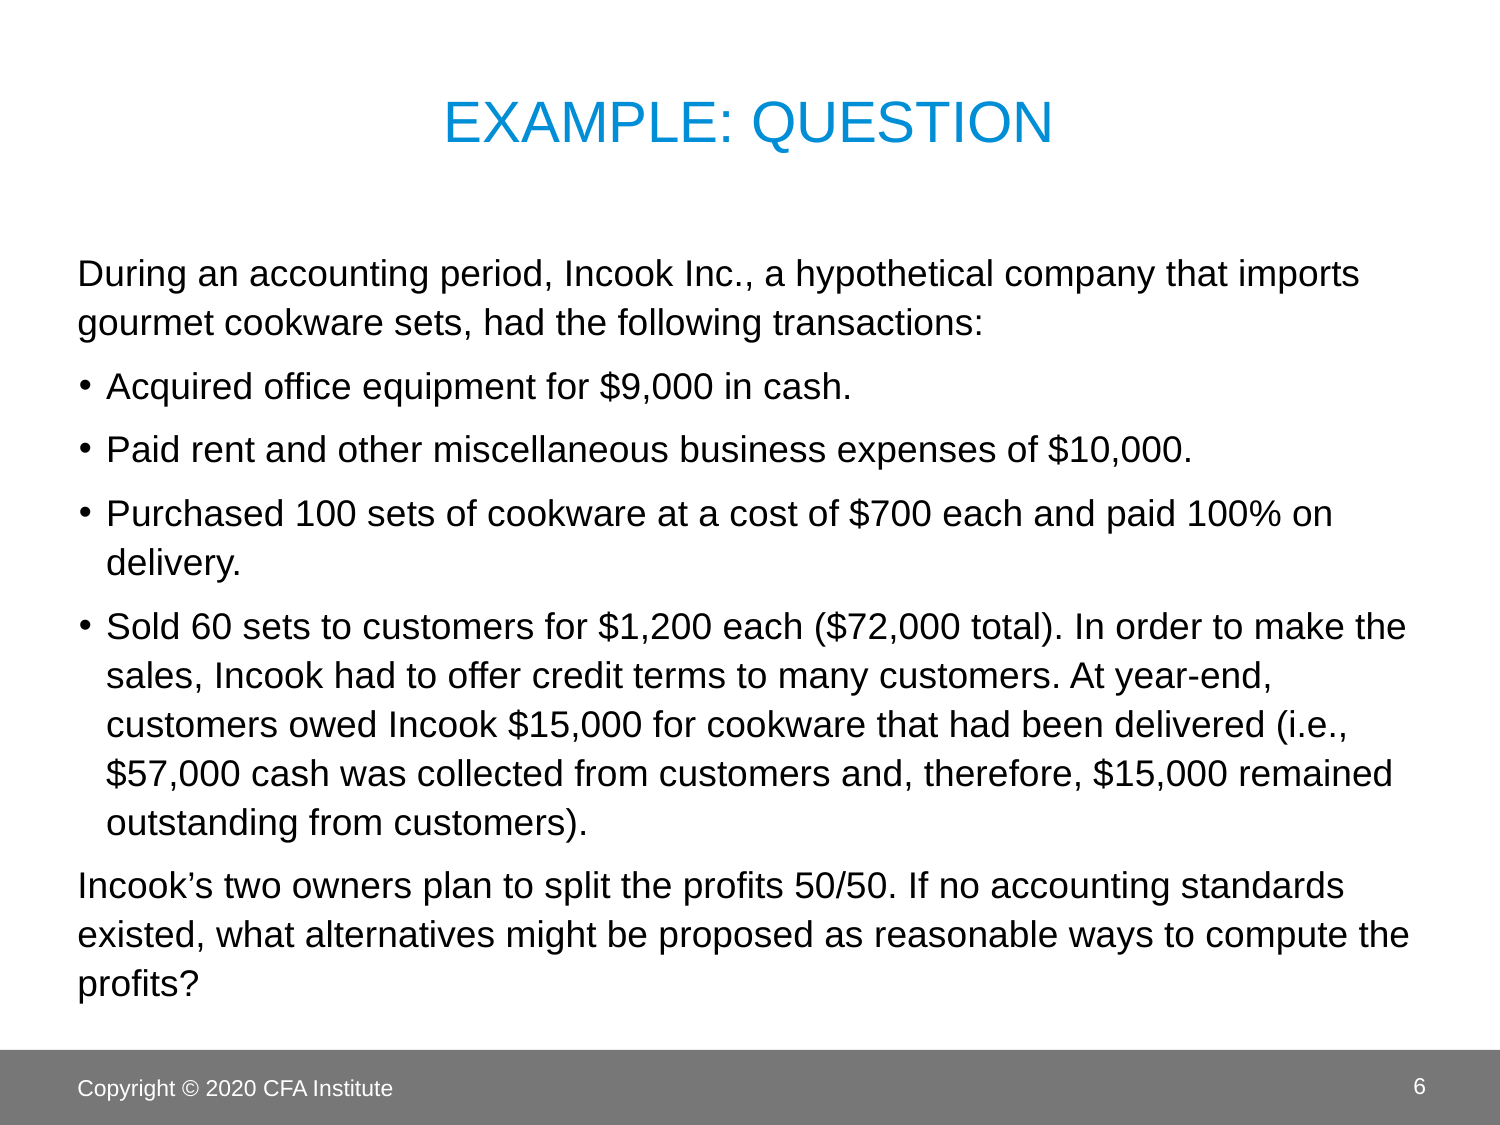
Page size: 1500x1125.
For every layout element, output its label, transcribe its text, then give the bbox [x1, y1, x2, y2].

slide_number 6 [1312, 1055, 1442, 1116]
footer Copyright © 2020 CFA Institute [62, 1054, 538, 1121]
title Example: Question [62, 24, 1437, 213]
list During an accounting period, Incook Inc., a hypothetical company that imports gourmet cookware sets, had the following transactions: Acquired office equipment for $9,000 in cash. Paid rent and other miscellaneous business expenses of $10,000. Purchased 100 sets of cookware at a cost of $700 each and paid 100% on delivery. Sold 60 sets to customers for $1,200 each ($72,000 total). In order to make the sales, Incook had to offer credit terms to many customers. At year-end, customers owed Incook $15,000 for cookware that had been delivered (i.e., $57,000 cash was collected from customers and, therefore, $15,000 remained outstanding from customers). Incook’s two owners plan to split the profits 50/50. If no accounting standards existed, what alternatives might be proposed as reasonable ways to compute the profits? [62, 237, 1437, 1013]
